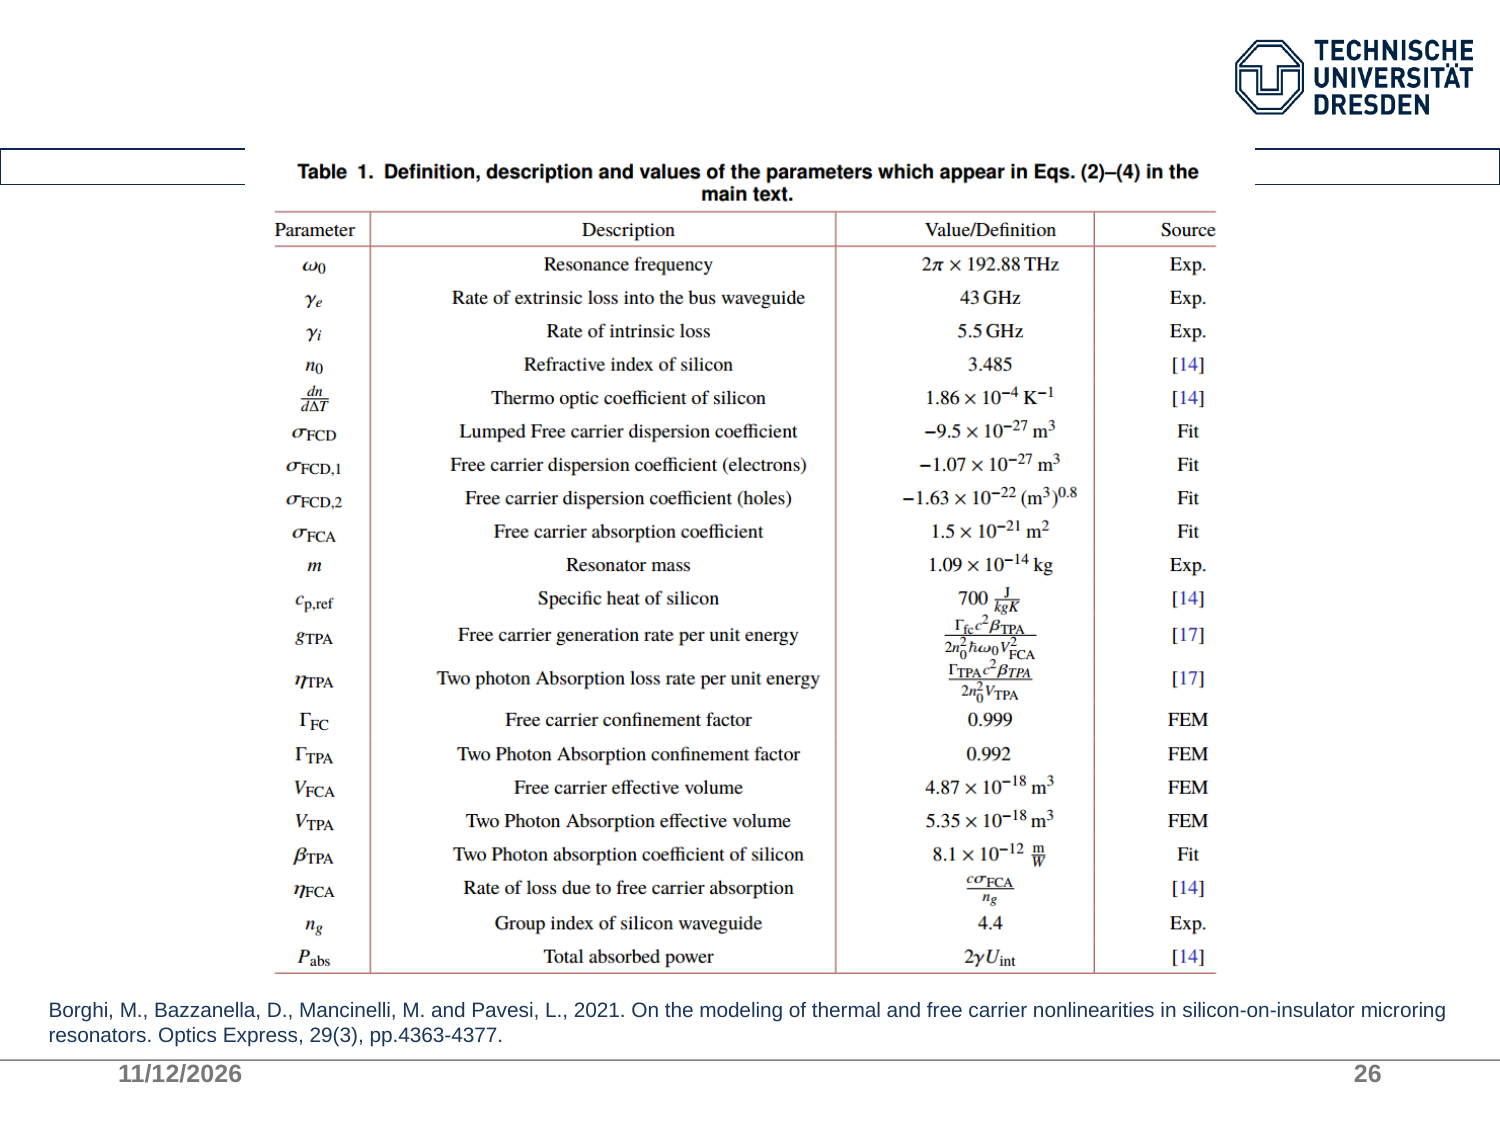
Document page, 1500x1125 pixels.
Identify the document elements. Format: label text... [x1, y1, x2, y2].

footer [496, 1055, 1004, 1103]
picture [1234, 39, 1473, 115]
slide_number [103, 1055, 441, 1103]
picture [245, 144, 1255, 981]
slide_number 26 [1059, 1055, 1397, 1103]
text_box Borghi, M., Bazzanella, D., Mancinelli, M. and Pavesi, L., 2021. On the modeling of thermal and free carrier nonlinearities in silicon-on-insulator microring resonators. Optics Express, 29(3), pp.4363-4377. [33, 989, 1467, 1055]
